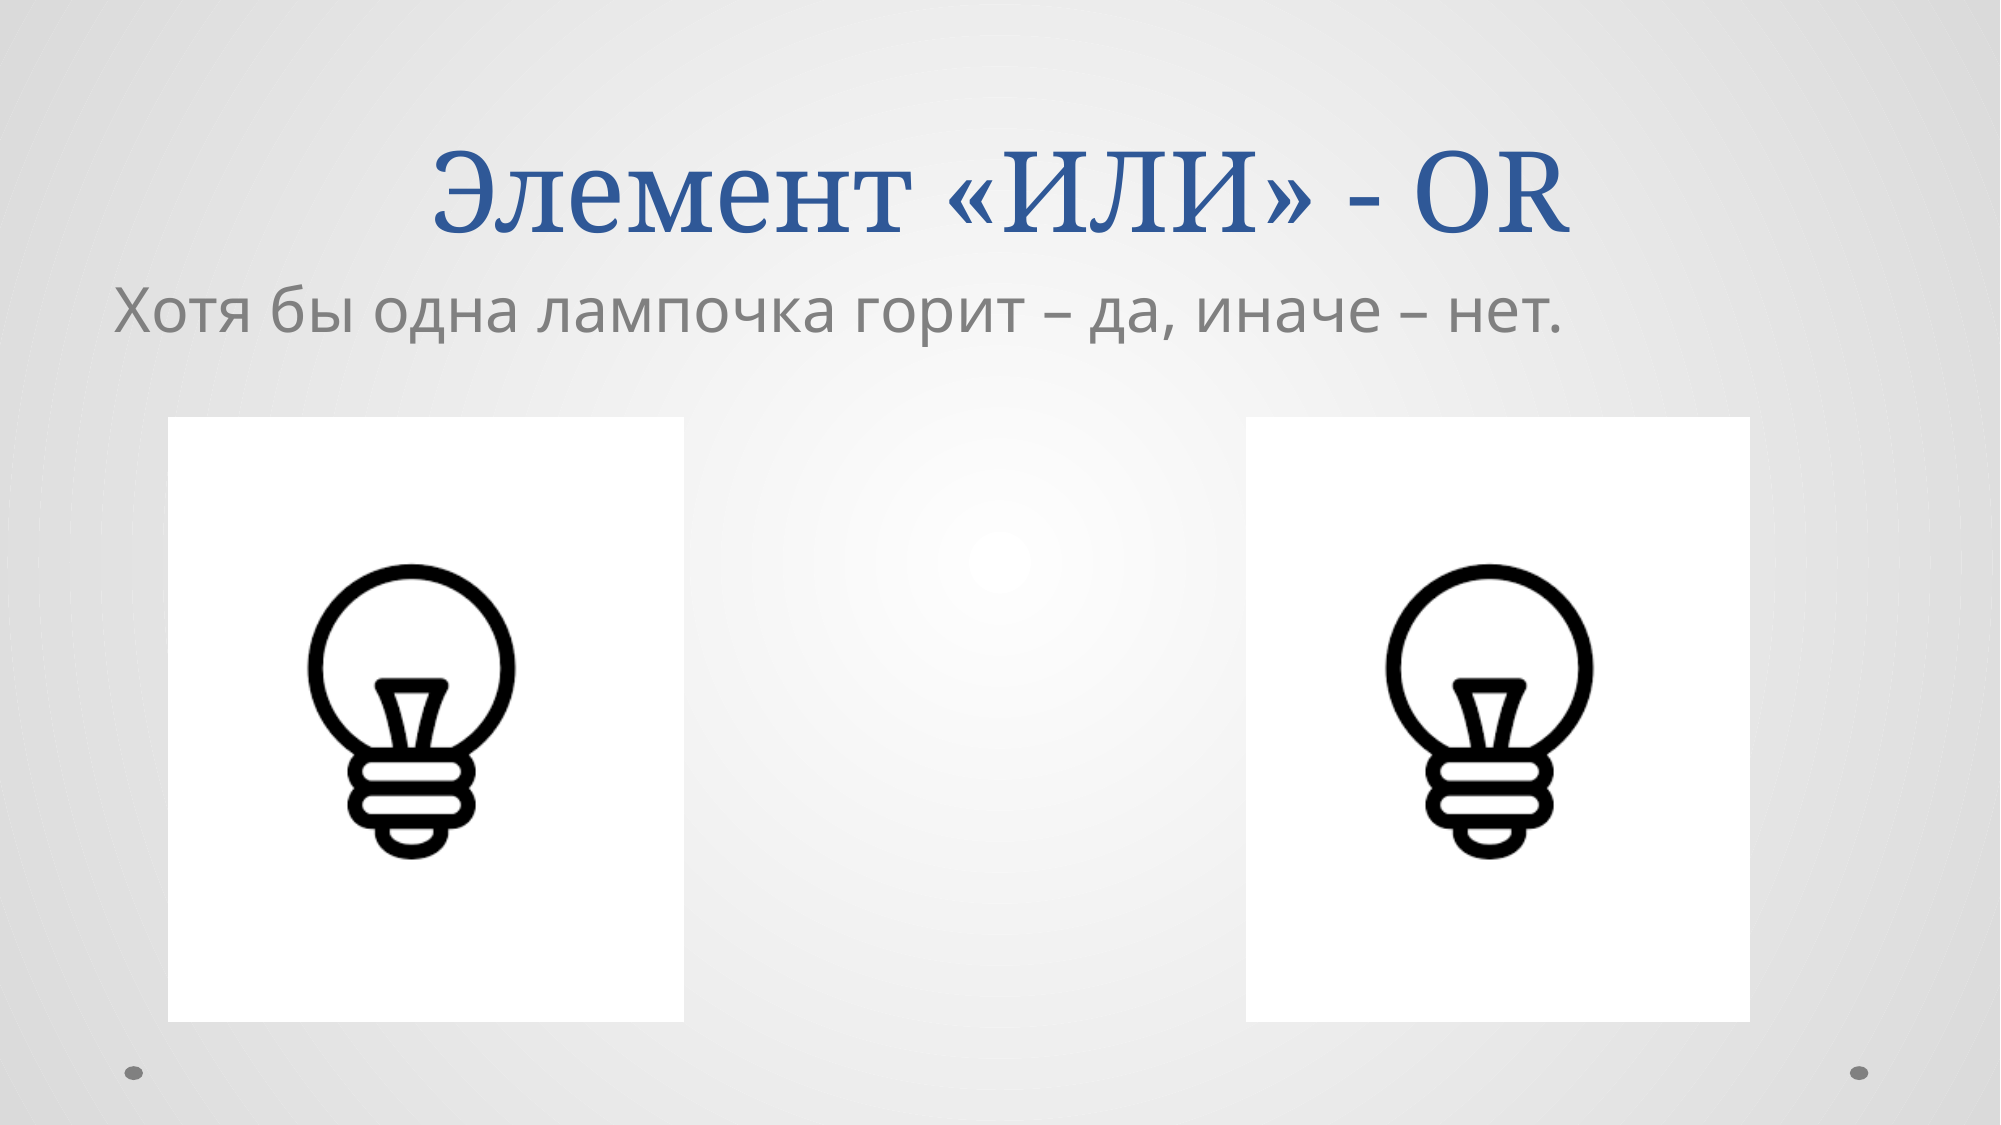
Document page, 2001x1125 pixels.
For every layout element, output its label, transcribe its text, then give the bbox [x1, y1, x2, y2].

picture [1246, 417, 1751, 1022]
title Элемент «ИЛИ» - OR [99, 0, 1900, 262]
picture [167, 417, 684, 1022]
list Хотя бы одна лампочка горит – да, иначе – нет. [99, 262, 1900, 1005]
